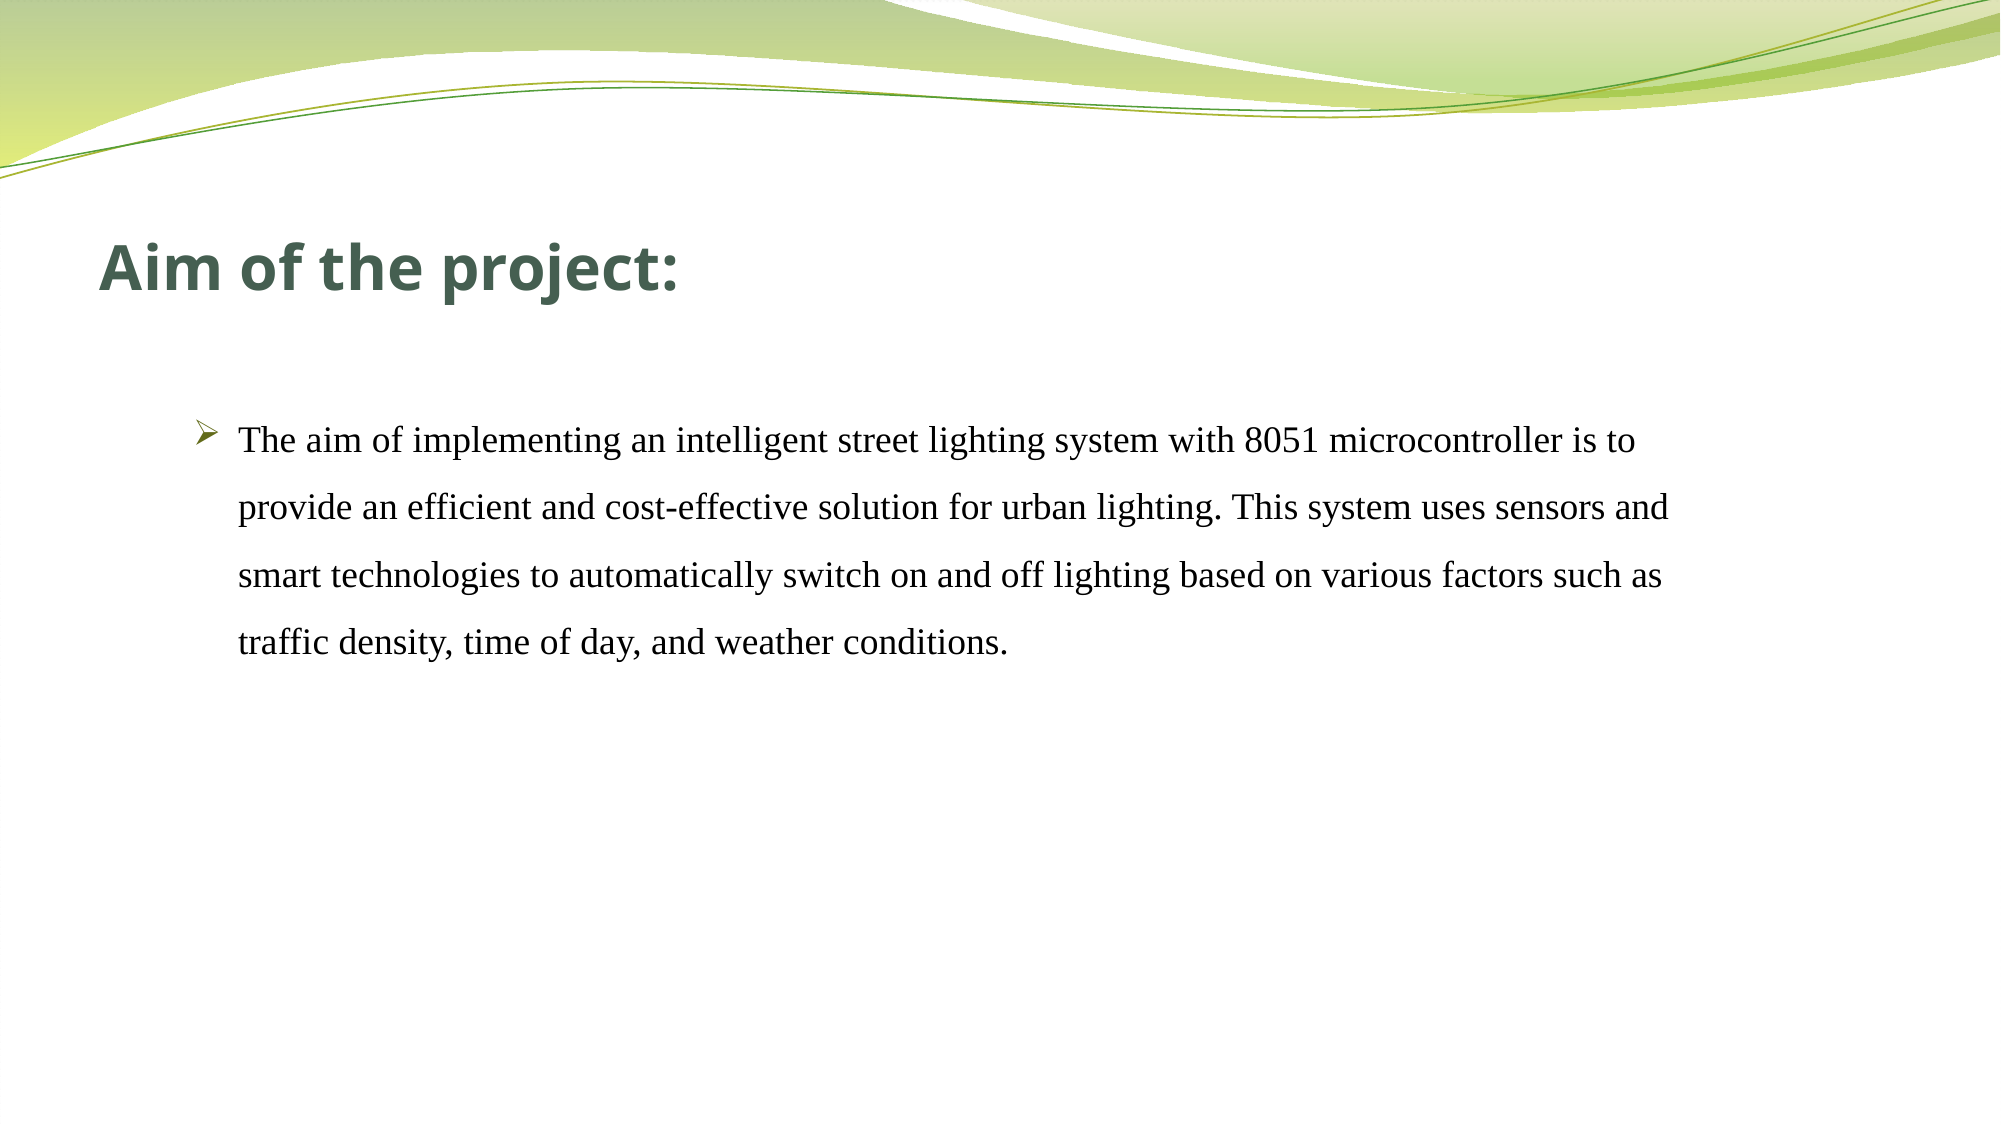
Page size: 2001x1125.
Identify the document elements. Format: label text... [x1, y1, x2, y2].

title Aim of the project: [99, 115, 1900, 303]
list The aim of implementing an intelligent street lighting system with 8051 microcontroller is to provide an efficient and cost-effective solution for urban lighting. This system uses sensors and smart technologies to automatically switch on and off lighting based on various factors such as traffic density, time of day, and weather conditions. [178, 385, 1715, 871]
